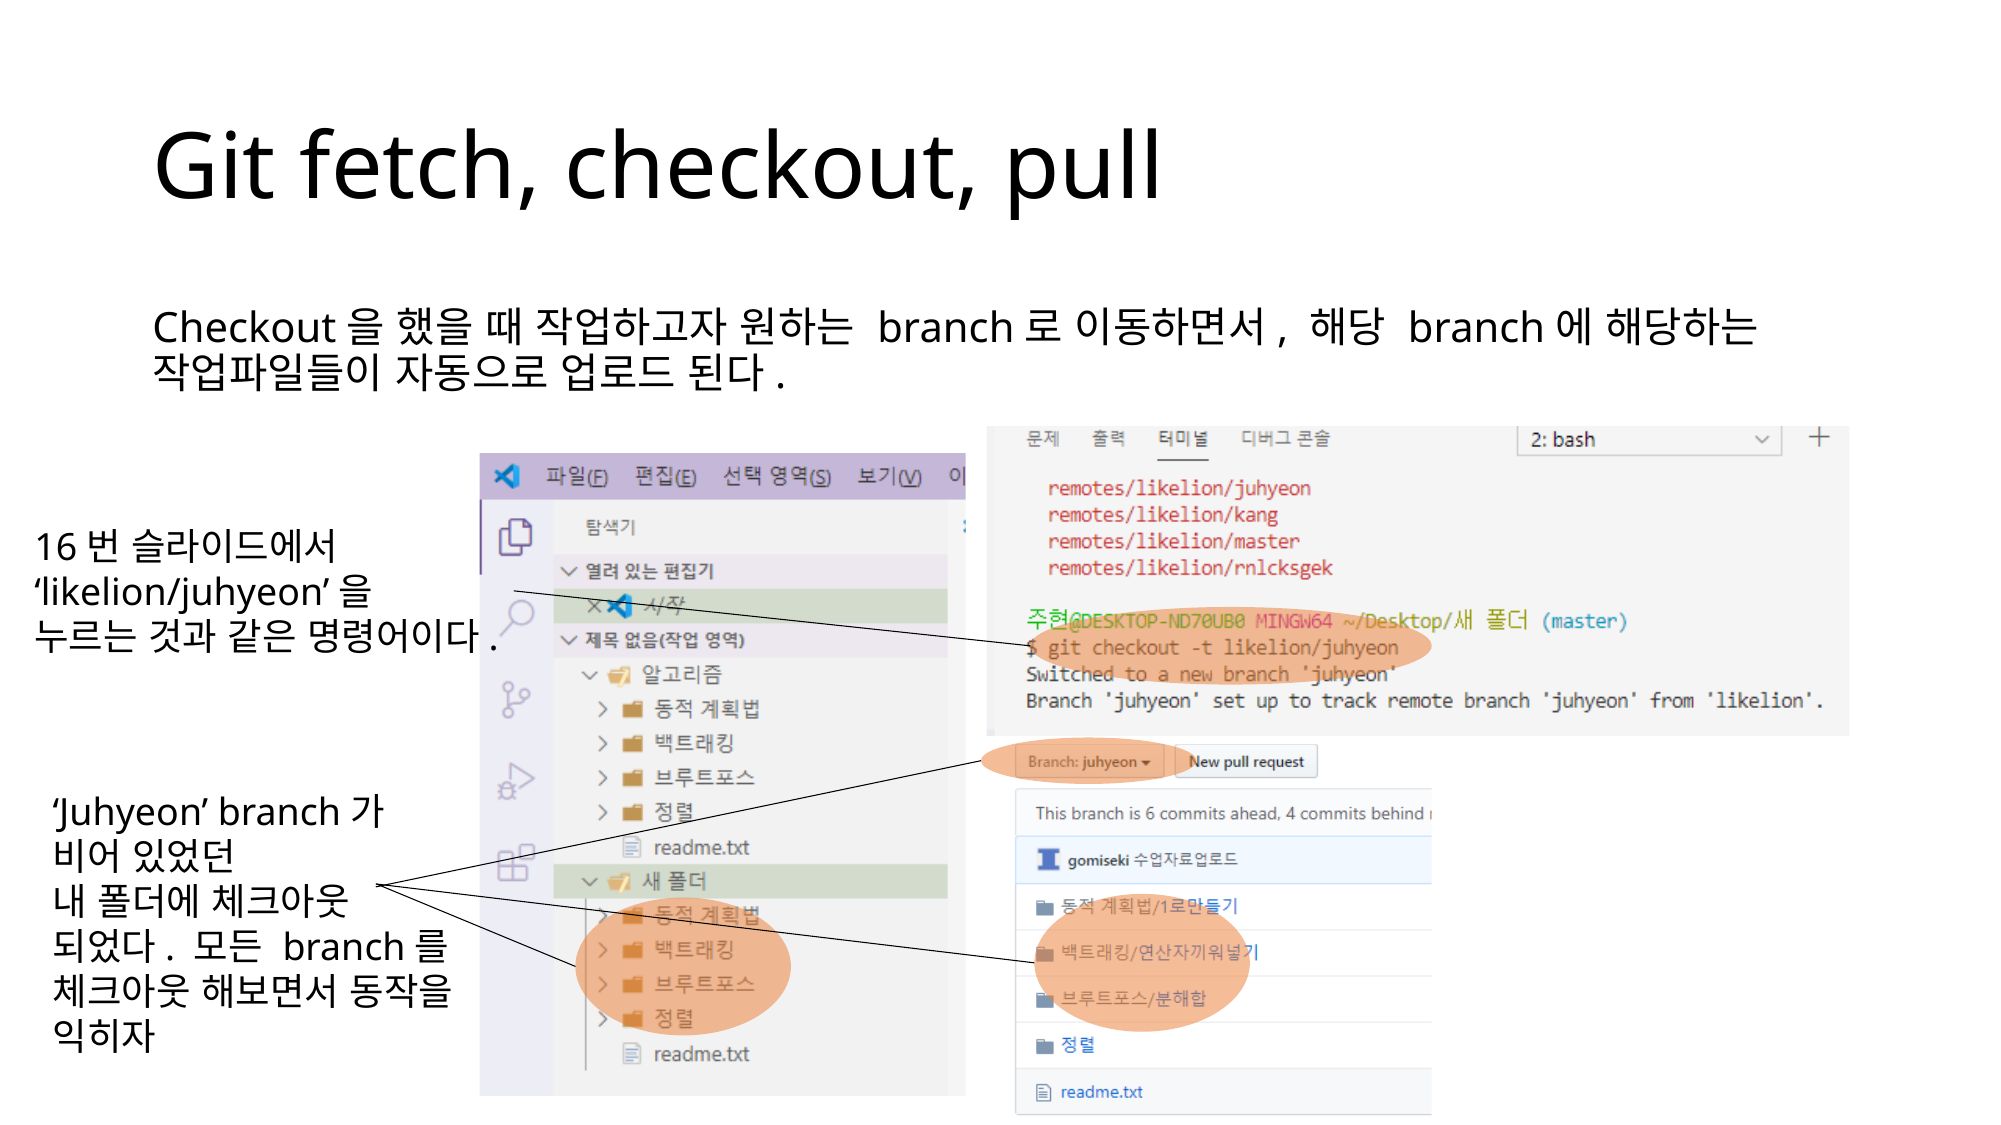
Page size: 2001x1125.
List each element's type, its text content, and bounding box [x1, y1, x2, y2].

list Checkout을 했을 때 작업하고자 원하는 branch로 이동하면서, 해당 branch에 해당하는 작업파일들이 자동으로 업로드 된다. [137, 299, 1863, 1014]
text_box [533, 591, 1031, 646]
text_box ‘Juhyeon’ branch가 비어 있었던 내 폴더에 체크아웃 되었다. 모든 branch를 체크아웃 해보면서 동작을 익히자 [37, 780, 469, 1066]
picture [479, 451, 966, 760]
picture [986, 426, 1850, 736]
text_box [375, 760, 981, 887]
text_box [375, 883, 1035, 963]
text_box 16번 슬라이드에서 ‘likelion/juhyeon’을 누르는 것과 같은 명령어이다. [19, 515, 479, 666]
picture [980, 744, 1432, 1120]
title Git fetch, checkout, pull [137, 59, 1863, 278]
text_box [1013, 737, 1164, 744]
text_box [376, 963, 576, 967]
picture [479, 963, 966, 1096]
